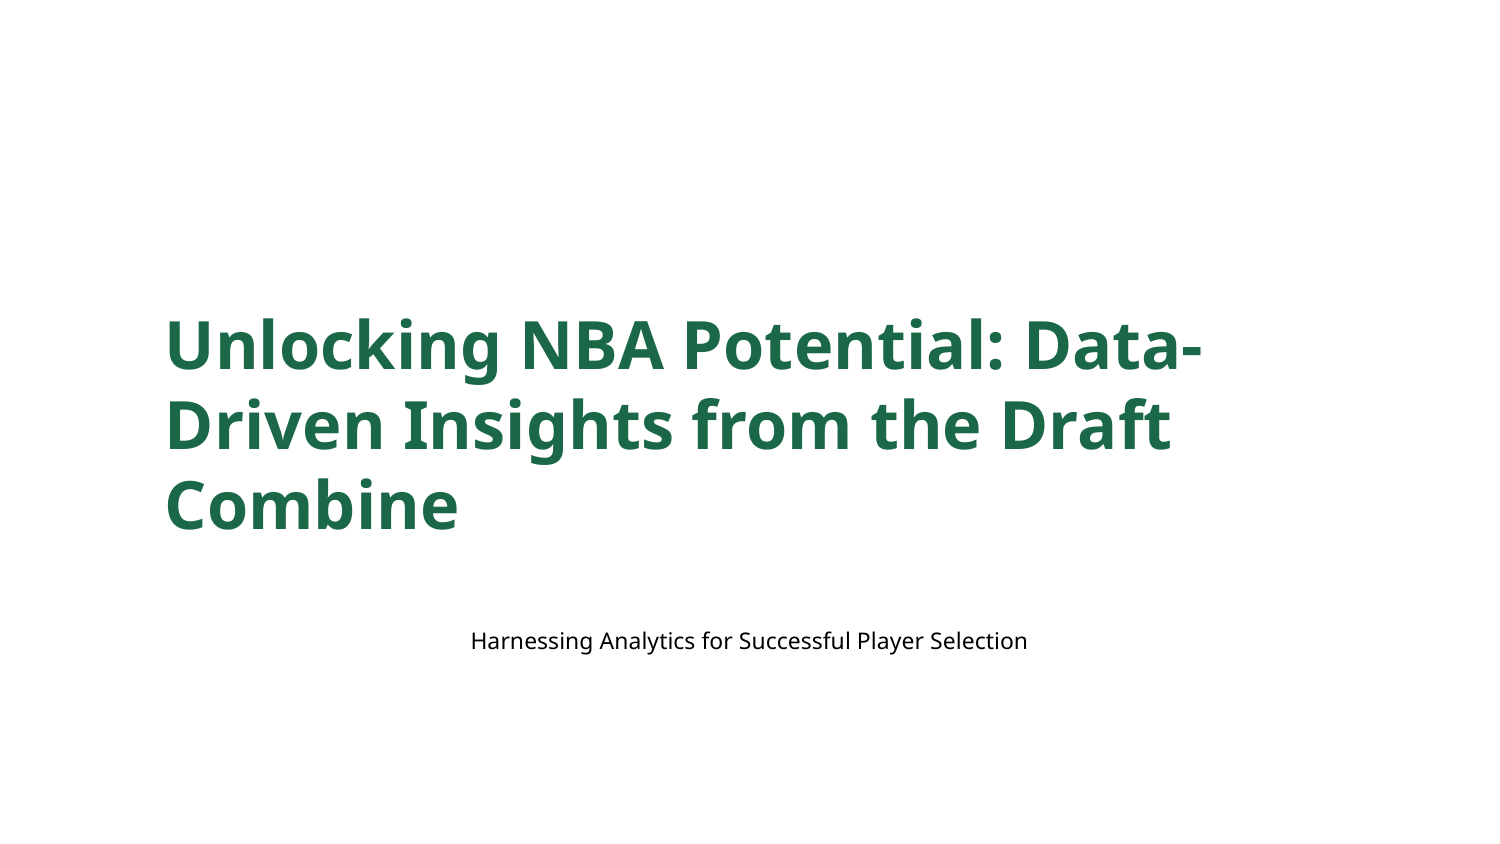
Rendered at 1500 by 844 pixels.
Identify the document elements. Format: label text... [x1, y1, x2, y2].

text_box Unlocking NBA Potential: Data-Driven Insights from the Draft Combine Harnessing Analytics for Successful Player Selection [149, 295, 1350, 718]
